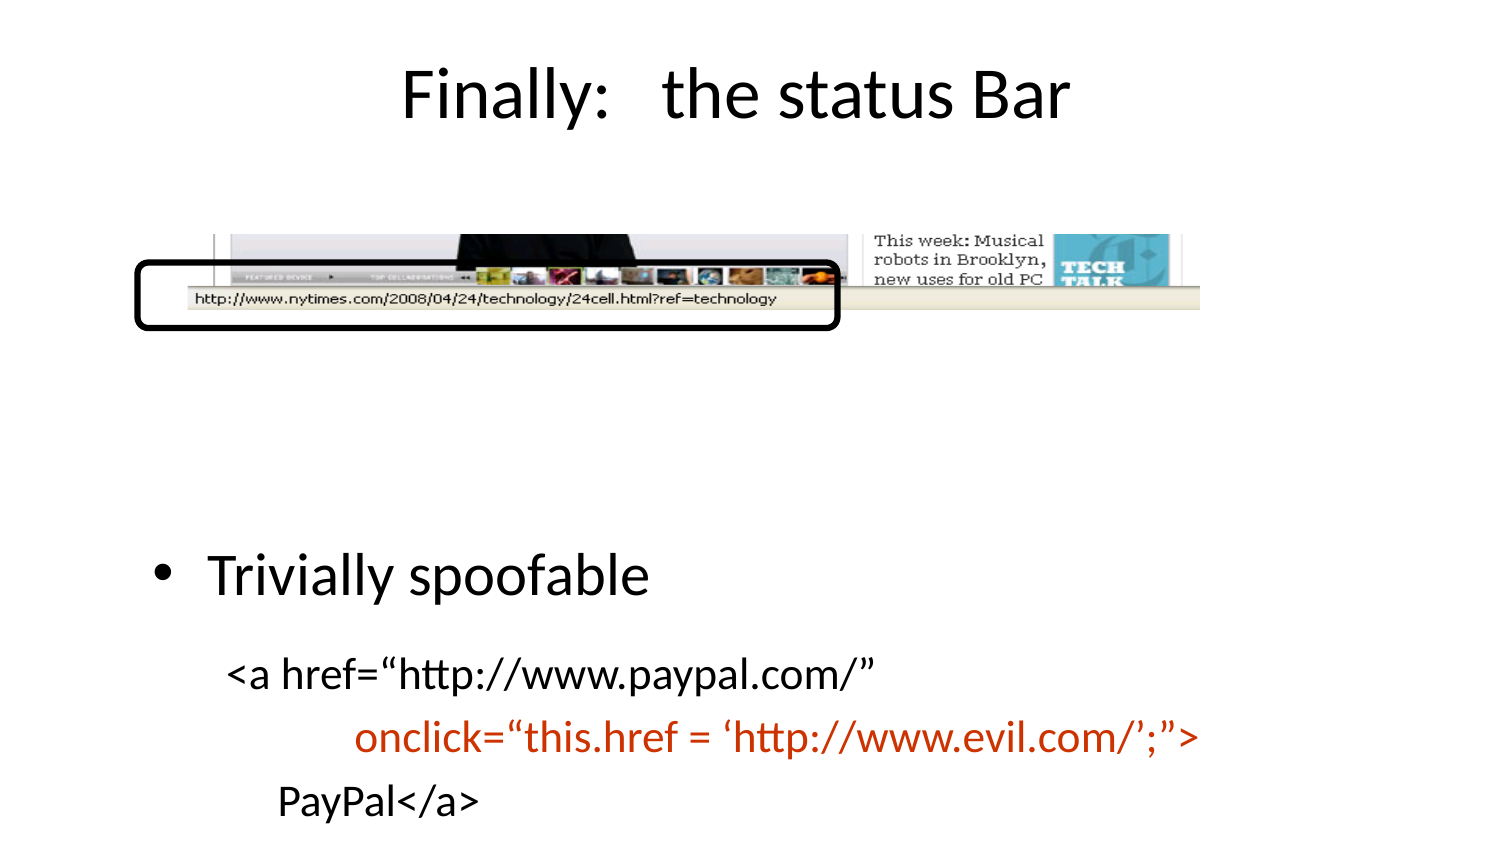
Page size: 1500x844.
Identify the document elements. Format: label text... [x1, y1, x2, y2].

title Finally: the status Bar [99, 37, 1375, 141]
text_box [137, 234, 1201, 329]
list Trivially spoofable <a href=“http://www.paypal.com/” onclick=“this.href = ‘http://www.evil.com/’;”> PayPal</a> [137, 187, 1500, 835]
